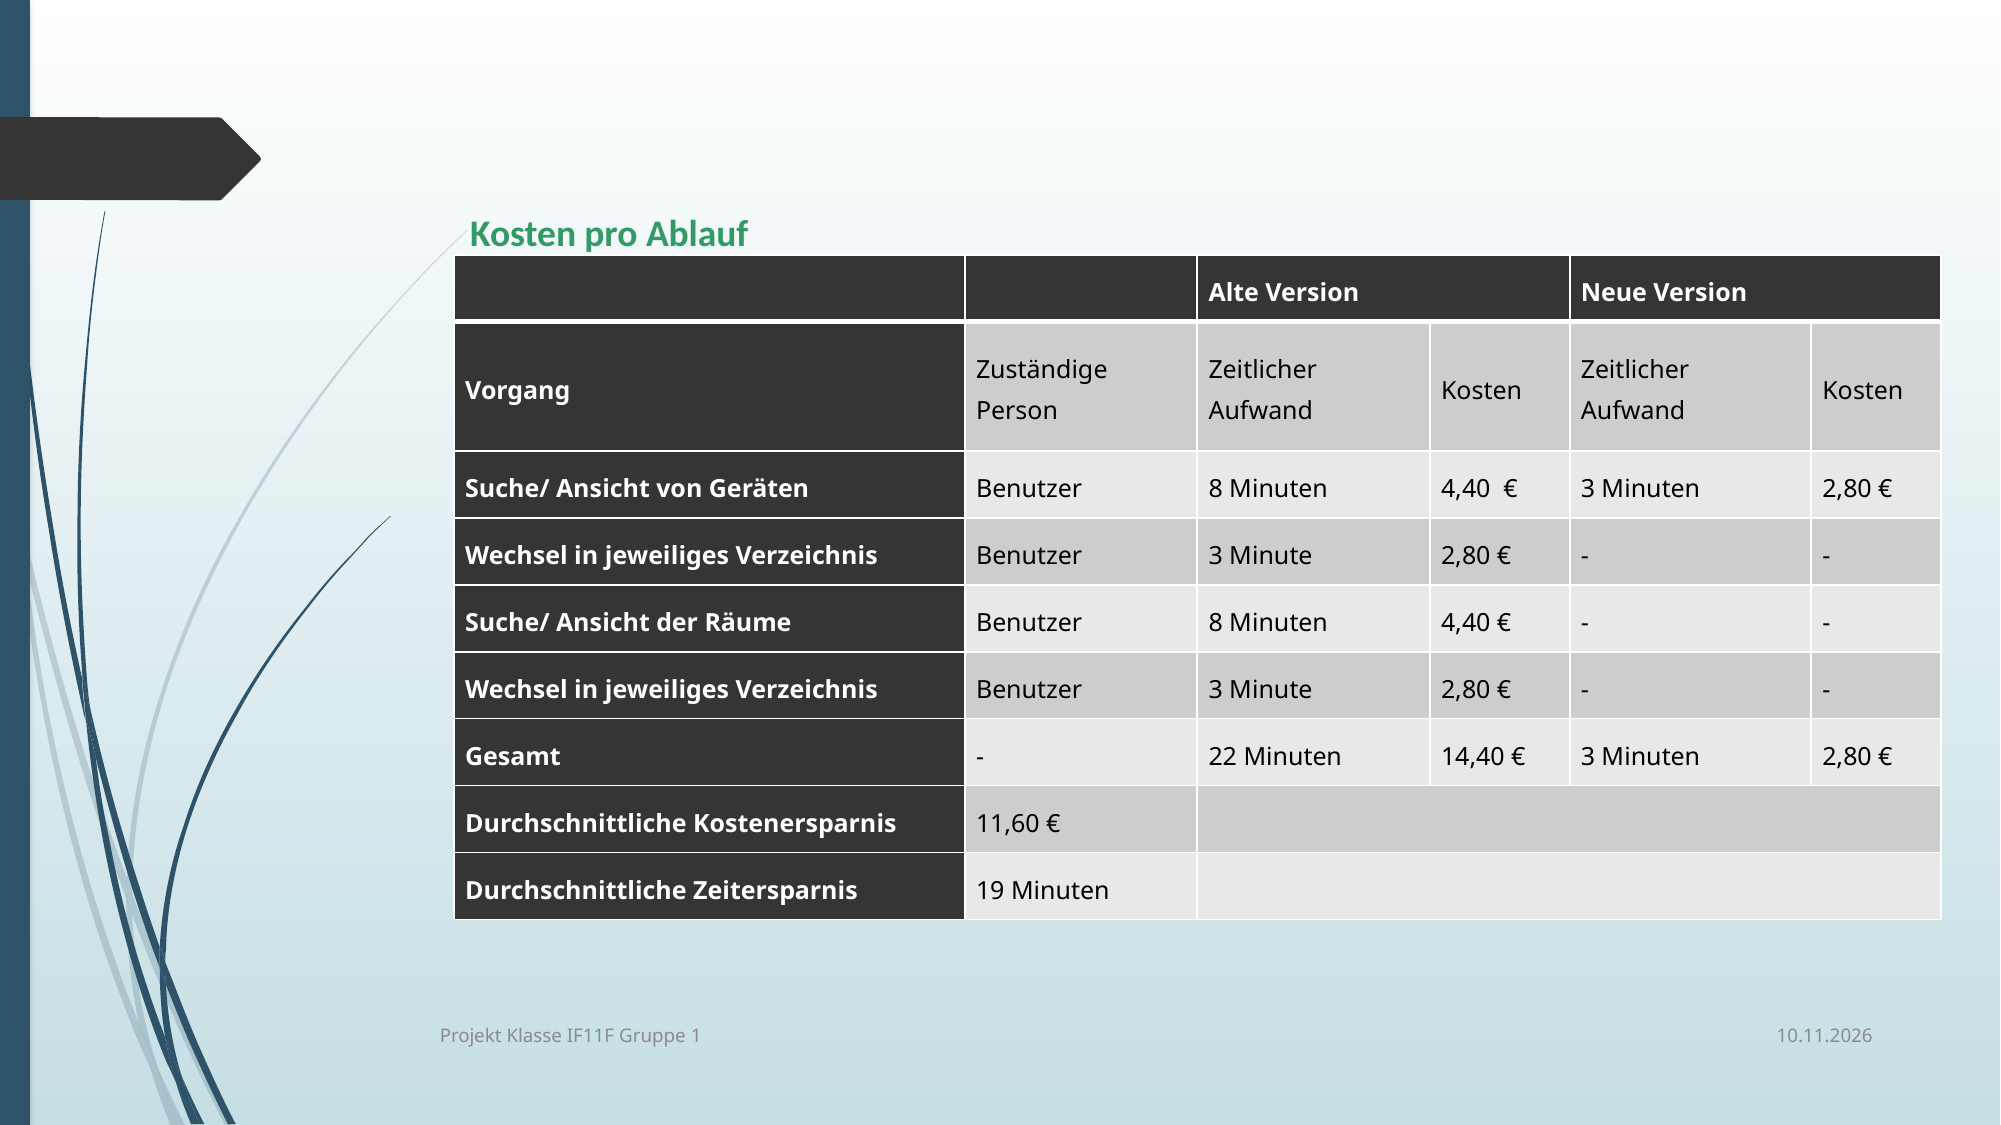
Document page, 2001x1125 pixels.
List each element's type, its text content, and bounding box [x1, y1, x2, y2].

table_cell Durchschnittliche Kostenersparnis [455, 786, 964, 852]
table_cell 3 Minuten [1571, 719, 1810, 785]
table_cell Kosten [1431, 324, 1569, 450]
table_cell [1198, 853, 1940, 919]
table_cell Kosten [1812, 324, 1940, 450]
table_cell 11,60 € [966, 786, 1196, 852]
table_cell 14,40 € [1431, 719, 1569, 785]
table_cell 3 Minute [1198, 519, 1429, 584]
table_cell 8 Minuten [1198, 452, 1429, 517]
table_header [455, 256, 964, 319]
table_cell Wechsel in jeweiliges Verzeichnis [455, 519, 964, 584]
table_cell 4,40 € [1431, 586, 1569, 651]
table_cell Suche/ Ansicht von Geräten [455, 452, 964, 517]
table_cell Durchschnittliche Zeitersparnis [455, 853, 964, 919]
table_cell 8 Minuten [1198, 586, 1429, 651]
table_cell - [1571, 653, 1810, 718]
table_cell Zeitlicher Aufwand [1198, 324, 1429, 450]
table_cell Benutzer [966, 586, 1196, 651]
table_cell 3 Minute [1198, 653, 1429, 718]
table_cell - [966, 719, 1196, 785]
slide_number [1699, 1005, 1888, 1067]
table_cell 3 Minuten [1571, 452, 1810, 517]
table_cell 2,80 € [1431, 519, 1569, 584]
table_cell Gesamt [455, 719, 964, 785]
table_cell - [1812, 653, 1940, 718]
table_cell Zuständige Person [966, 324, 1196, 450]
table_cell Suche/ Ansicht der Räume [455, 586, 964, 651]
table_cell Benutzer [966, 653, 1196, 718]
table_cell Zeitlicher Aufwand [1571, 324, 1810, 450]
table_cell - [1812, 586, 1940, 651]
table_cell Vorgang [455, 324, 964, 450]
table_cell [1198, 786, 1940, 852]
table_header [966, 256, 1196, 319]
footer Projekt Klasse IF11F Gruppe 1 [424, 1006, 1675, 1067]
table_cell 19 Minuten [966, 853, 1196, 919]
table_cell 2,80 € [1812, 719, 1940, 785]
table_cell Benutzer [966, 519, 1196, 584]
table_cell 2,80 € [1812, 452, 1940, 517]
table_cell Benutzer [966, 452, 1196, 517]
table_cell - [1571, 586, 1810, 651]
table_cell - [1571, 519, 1810, 584]
text_box Kosten pro Ablauf [455, 188, 764, 255]
table_cell Wechsel in jeweiliges Verzeichnis [455, 653, 964, 718]
table_cell 2,80 € [1431, 653, 1569, 718]
table_cell - [1812, 519, 1940, 584]
table_cell 4,40 € [1431, 452, 1569, 517]
table_header Alte Version [1198, 256, 1569, 319]
table_header Neue Version [1571, 256, 1940, 319]
table_cell 22 Minuten [1198, 719, 1429, 785]
